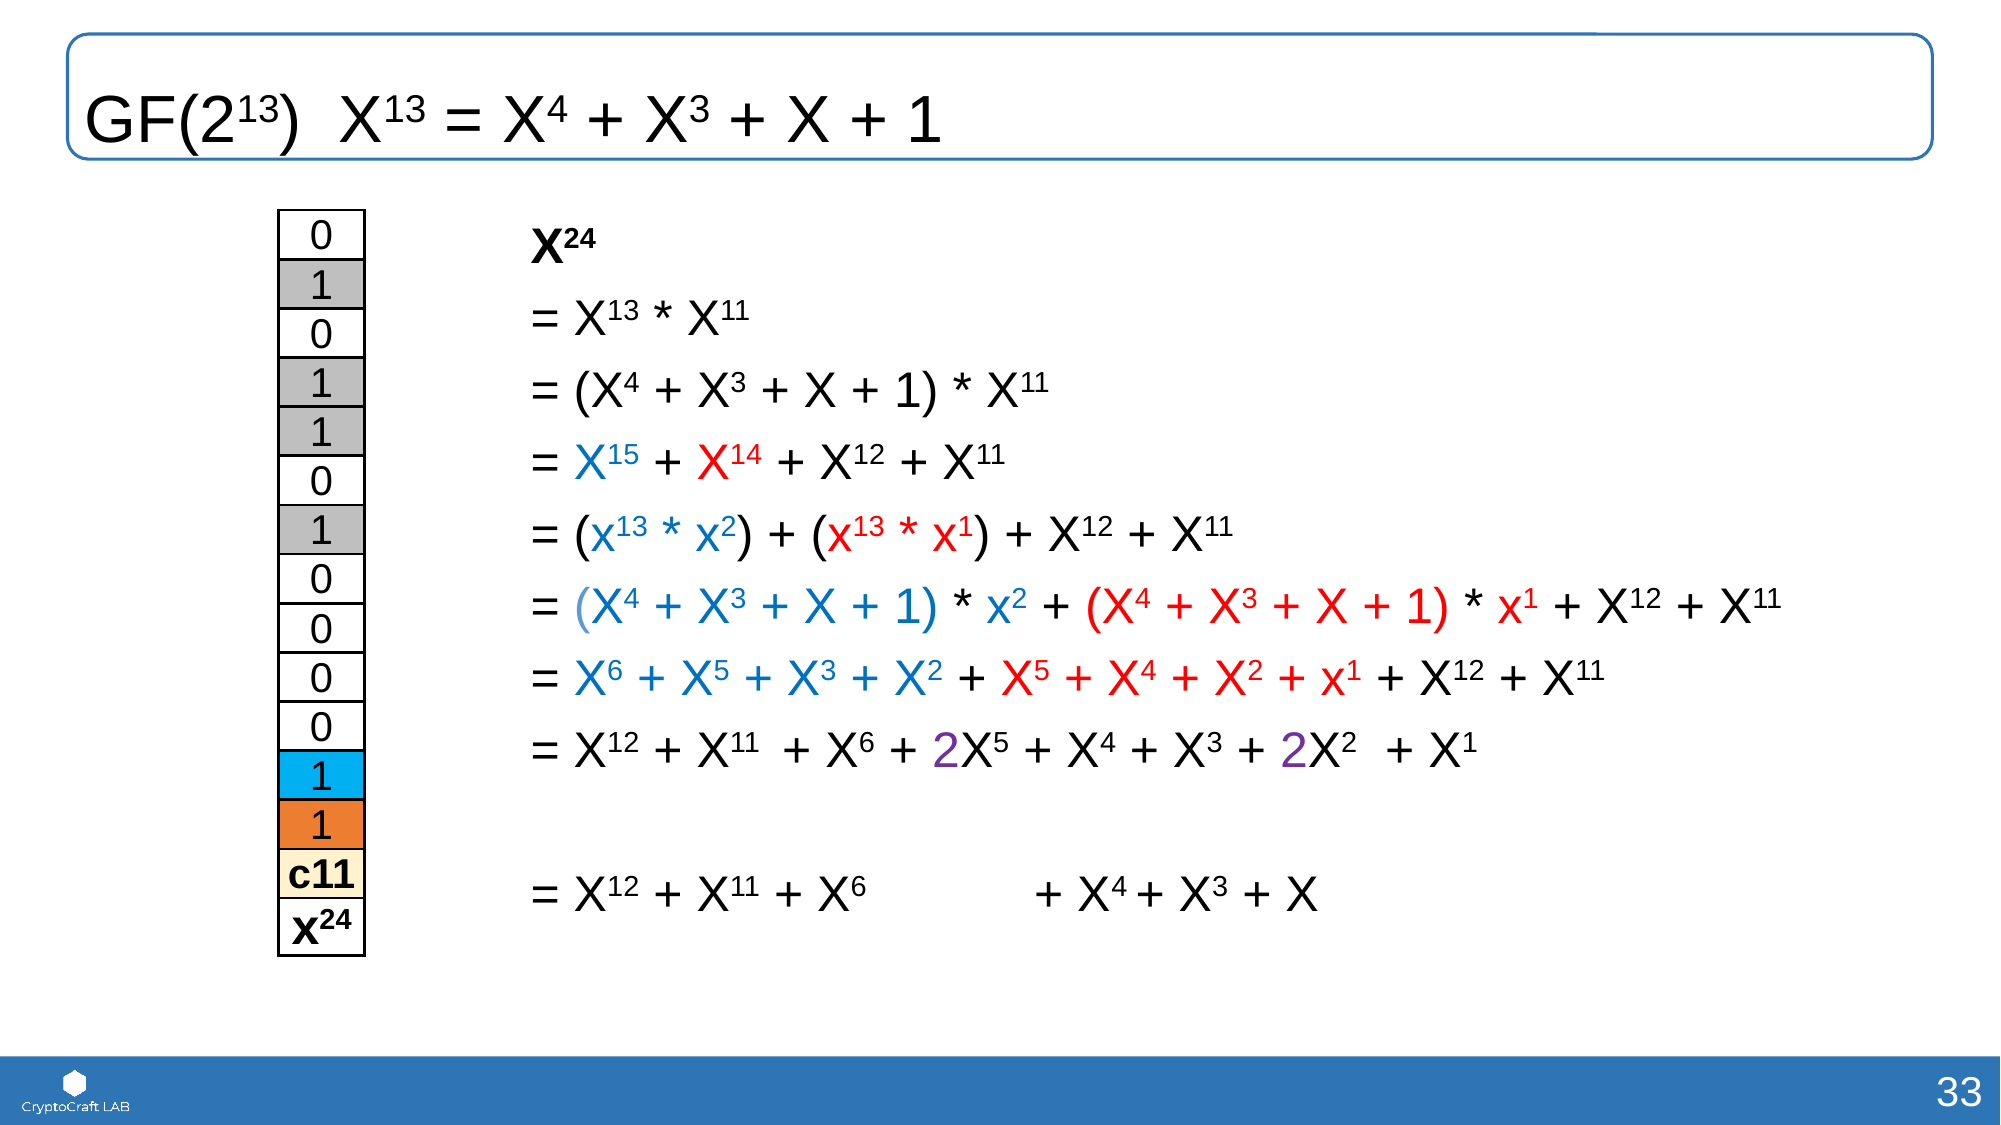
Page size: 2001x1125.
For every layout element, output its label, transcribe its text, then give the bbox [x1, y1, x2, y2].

table_cell 0 [280, 457, 363, 504]
table_cell 1 [280, 359, 363, 405]
text_box X24 = X13 * X11 = (X4 + X3 + X + 1) * X11 = X15 + X14 + X12 + X11 = (x13 * x2) + (x13 * x1) + X12 + X11 = (X4 + X3 + X + 1) * x2 + (X4 + X3 + X + 1) * x1 + X12 + X11 = X6 + X5 + X3 + X2 + X5 + X4 + X2 + x1 + X12 + X11 = X12 + X11 + X6 + 2X5 + X4 + X3 + 2X2 + X1 = X12 + X11 + X6 + X4 + X3 + X [515, 194, 1798, 929]
table_header 0 [280, 211, 363, 258]
text_box GF(213) X13 = X4 + X3 + X + 1 [69, 33, 1935, 159]
table_cell 0 [280, 310, 363, 356]
table_cell 1 [280, 506, 363, 553]
table_cell x24 [280, 899, 363, 954]
table_cell 0 [280, 605, 363, 651]
table_cell 0 [280, 703, 363, 749]
table_cell 1 [280, 752, 363, 798]
table_cell c11 [280, 850, 363, 897]
picture [13, 1061, 138, 1123]
table_cell 1 [280, 261, 363, 307]
table_cell 1 [280, 801, 363, 848]
table_cell 0 [280, 555, 363, 602]
table_cell 1 [280, 408, 363, 454]
table_cell 0 [280, 654, 363, 700]
